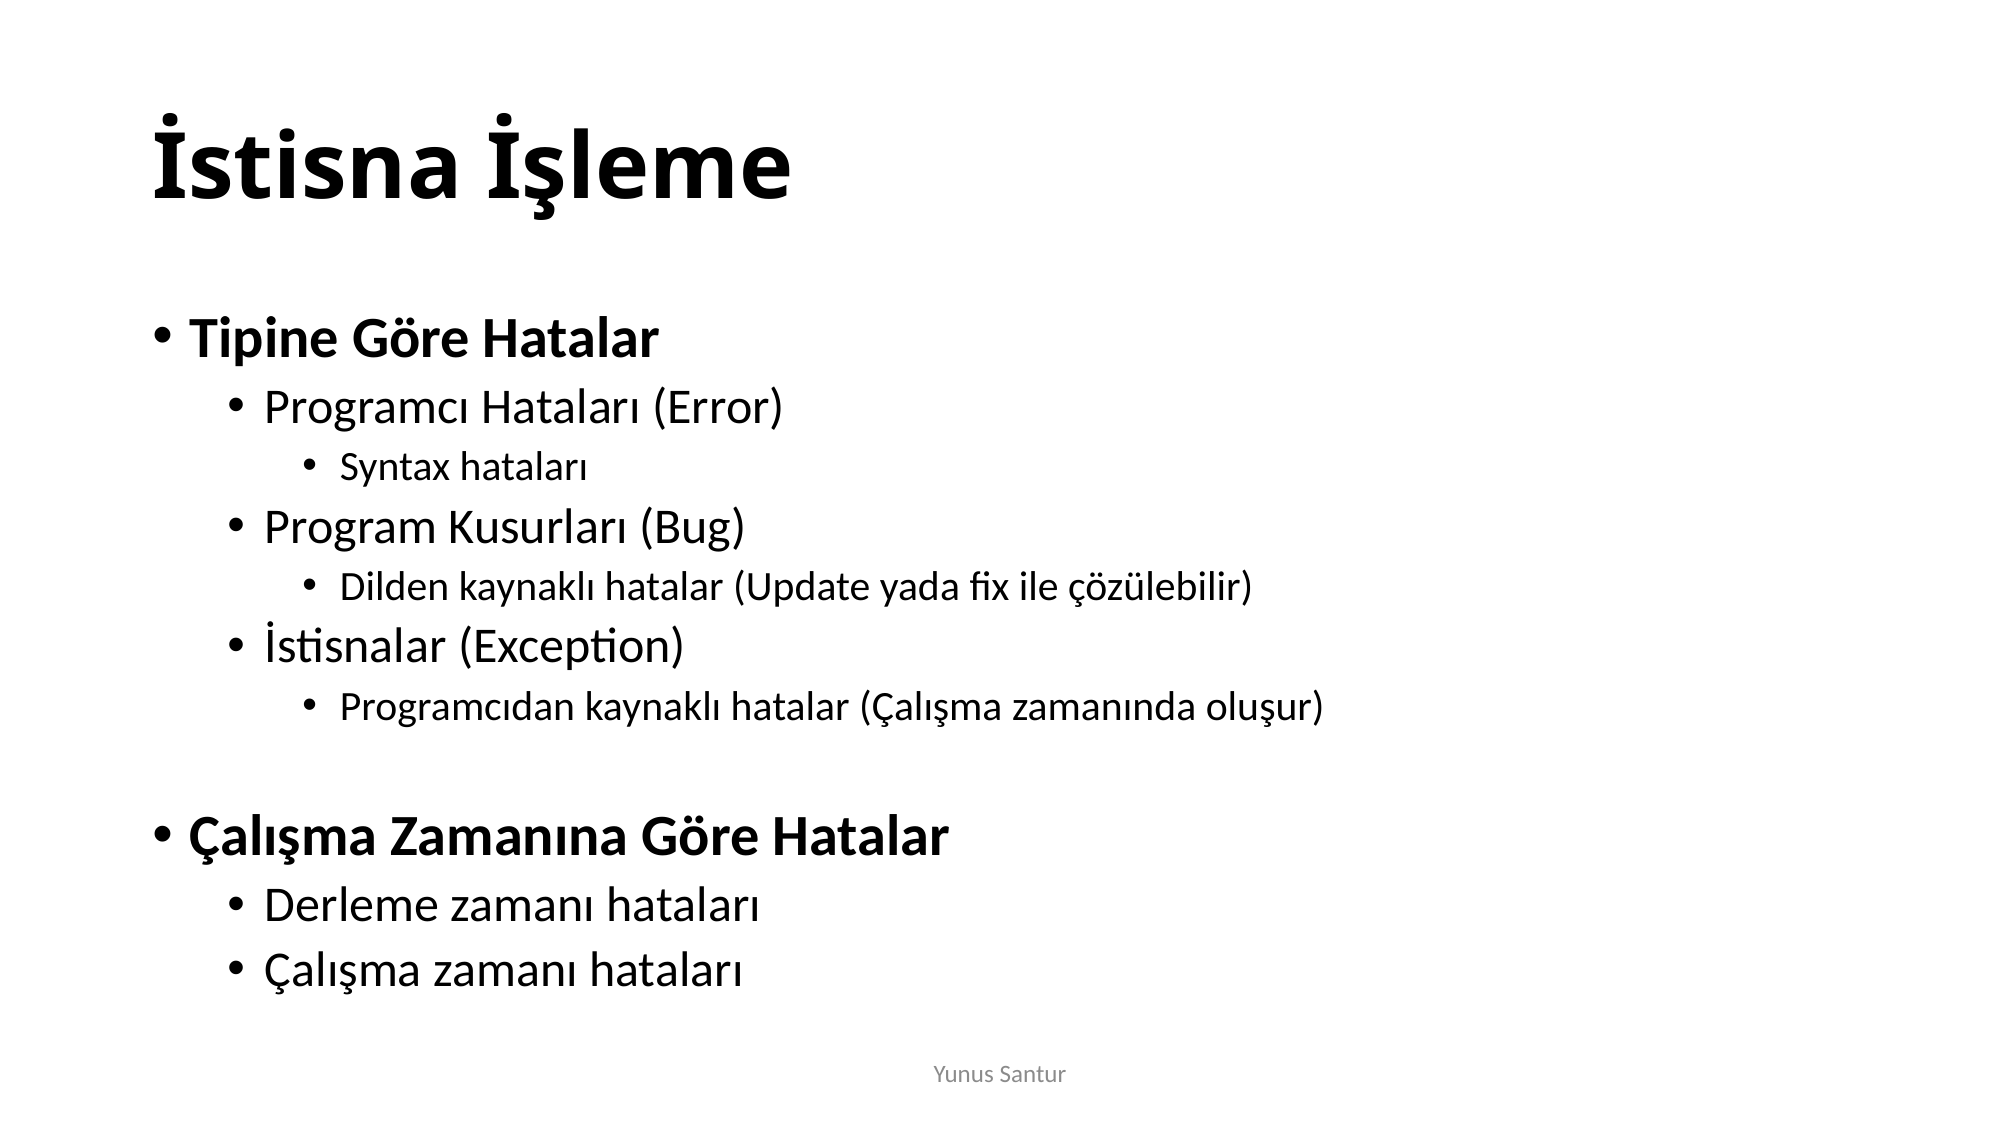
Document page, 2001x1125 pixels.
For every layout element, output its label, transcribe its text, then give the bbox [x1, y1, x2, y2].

title İstisna İşleme [137, 59, 1863, 278]
list Tipine Göre Hatalar Programcı Hataları (Error) Syntax hataları Program Kusurları (Bug) Dilden kaynaklı hatalar (Update yada fix ile çözülebilir) İstisnalar (Exception) Programcıdan kaynaklı hatalar (Çalışma zamanında oluşur) Çalışma Zamanına Göre Hatalar Derleme zamanı hataları Çalışma zamanı hataları [137, 299, 1863, 1014]
footer Yunus Santur [662, 1042, 1338, 1103]
